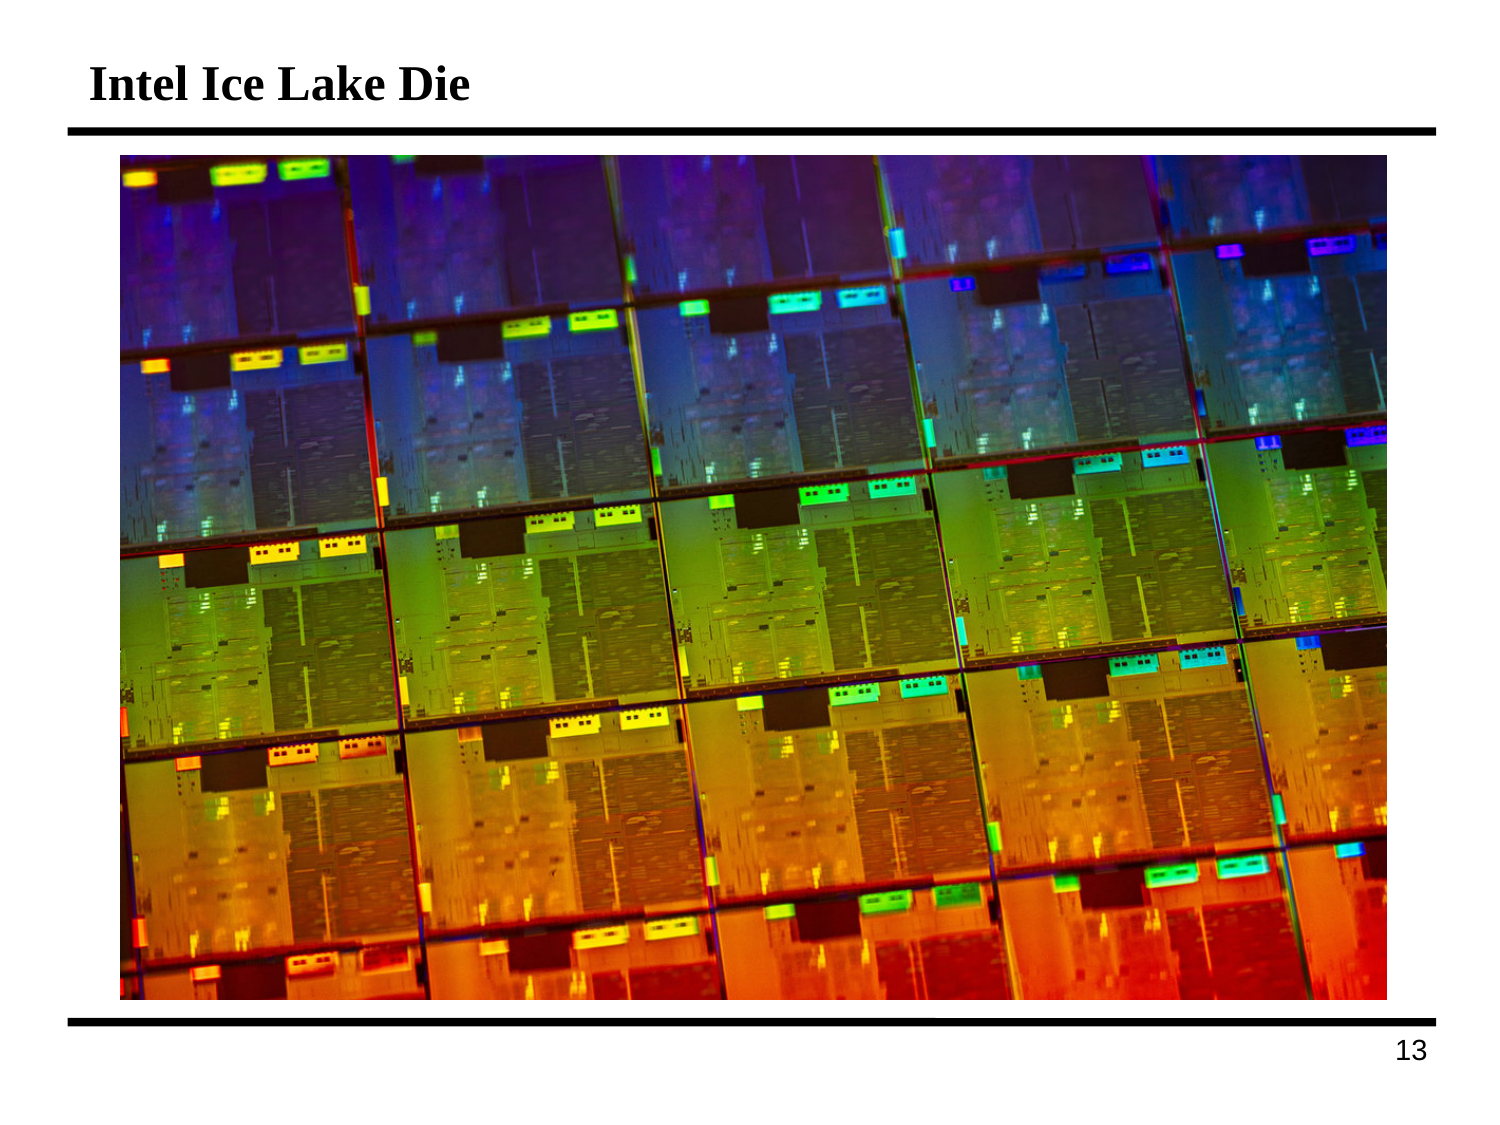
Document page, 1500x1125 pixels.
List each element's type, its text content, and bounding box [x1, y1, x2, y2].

picture [120, 155, 1388, 1000]
title Intel Ice Lake Die [73, 36, 1431, 124]
slide_number 223 [1134, 1023, 1443, 1099]
